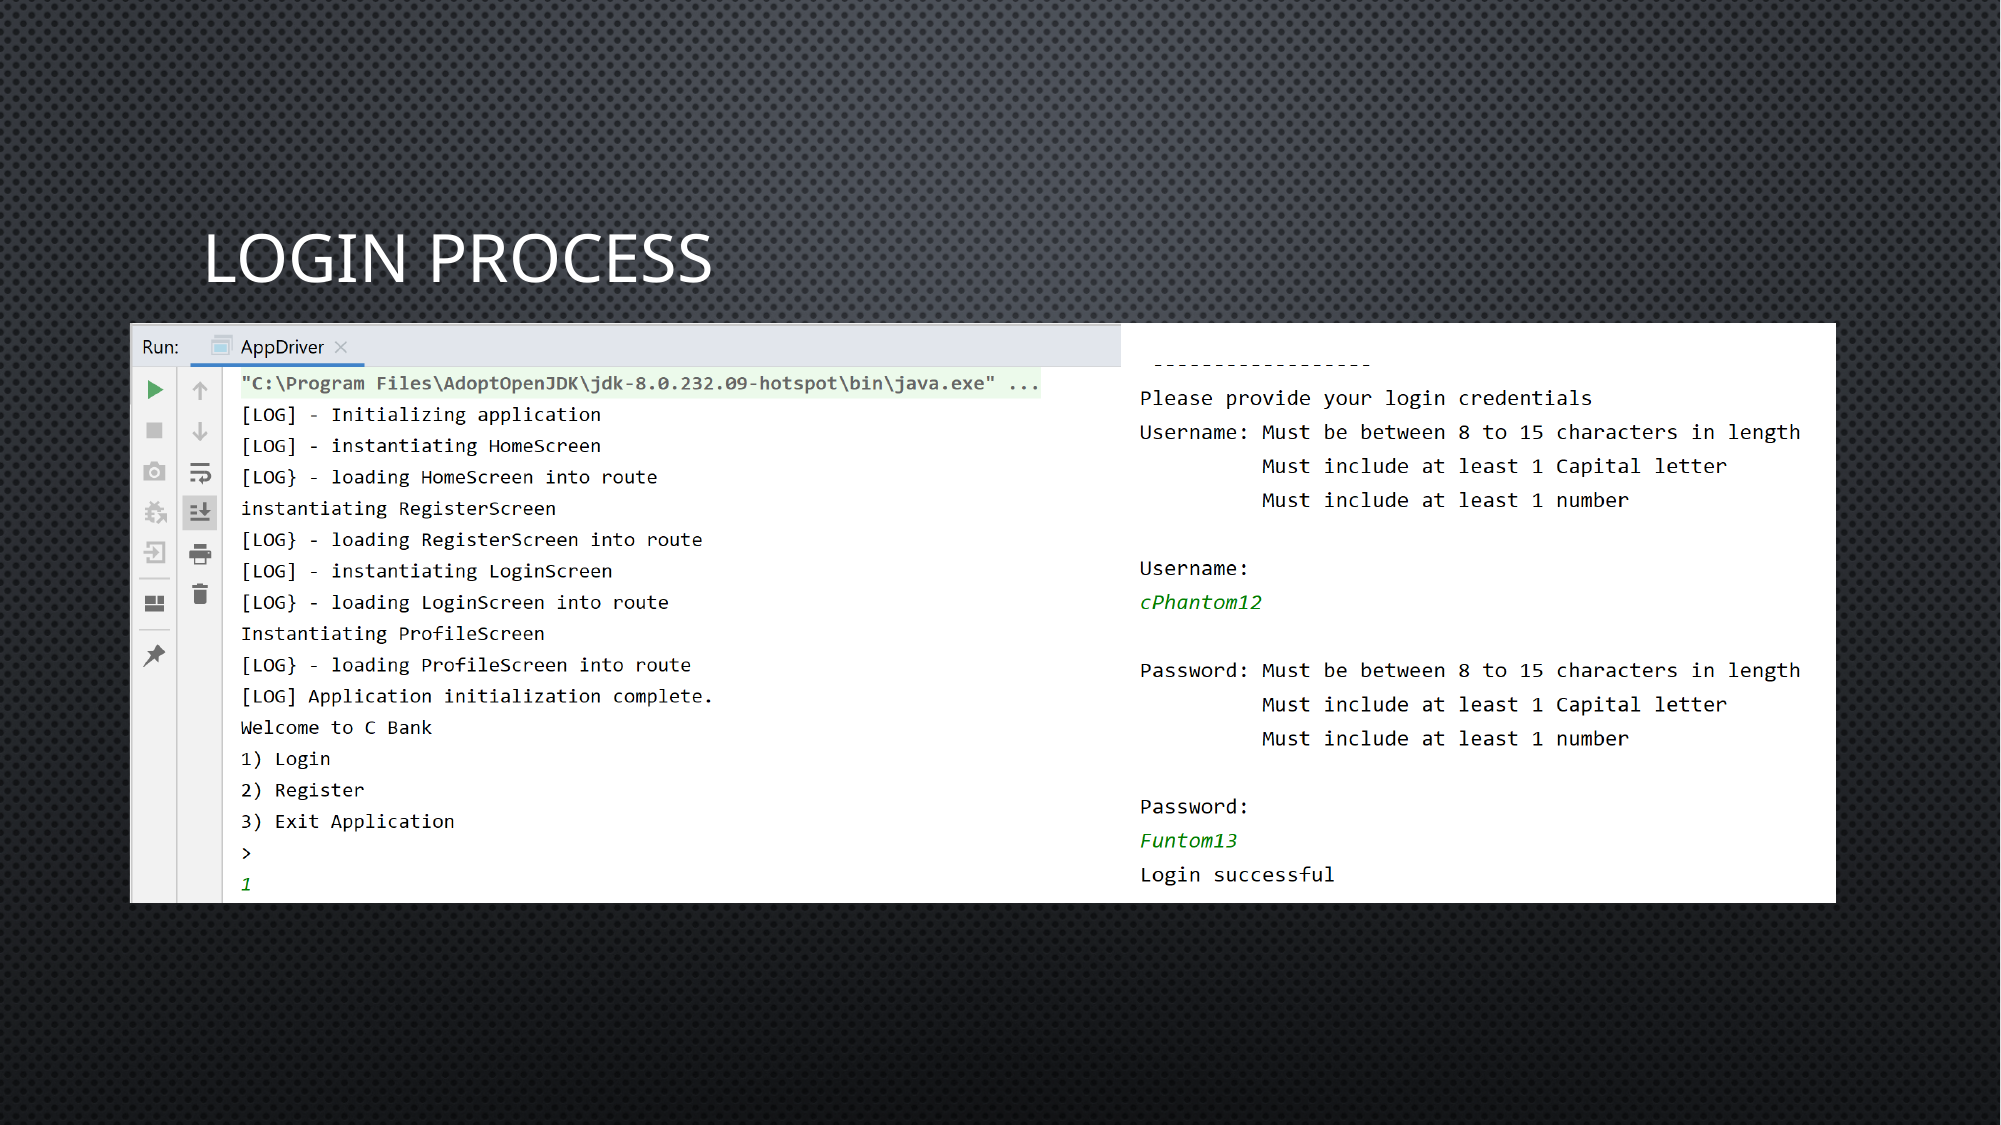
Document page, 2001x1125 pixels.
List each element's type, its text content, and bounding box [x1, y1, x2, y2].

title Login Process [187, 99, 1813, 323]
picture [1120, 323, 1836, 903]
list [129, 323, 1120, 903]
